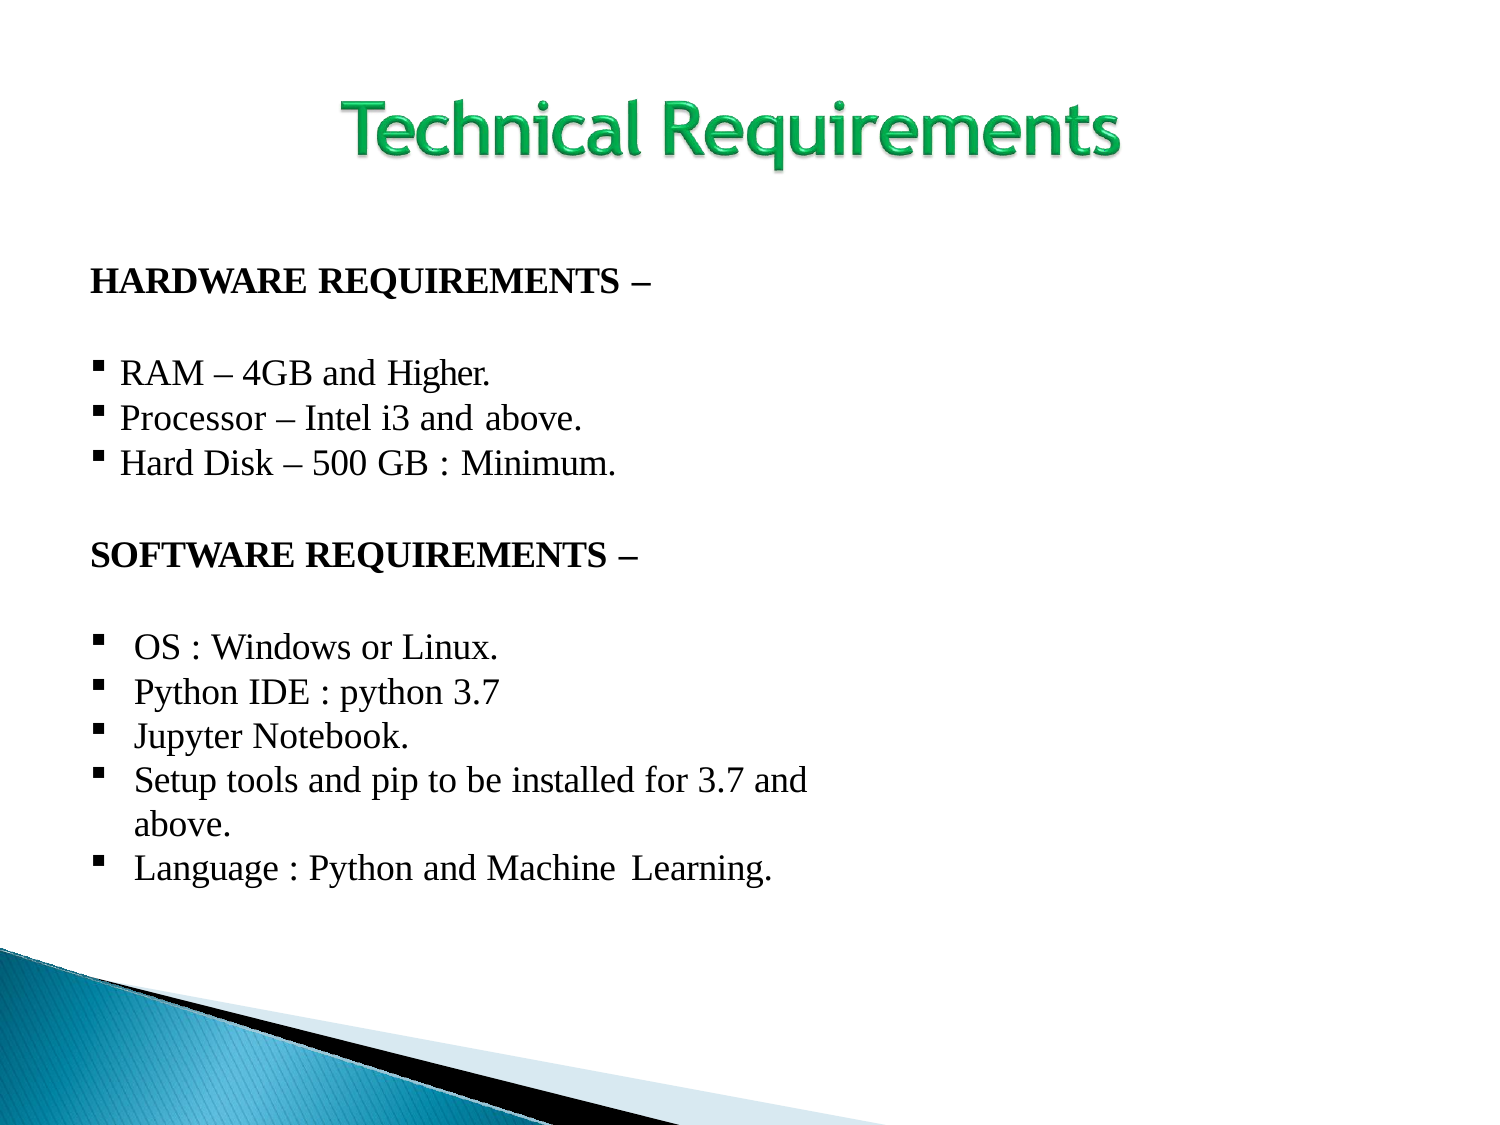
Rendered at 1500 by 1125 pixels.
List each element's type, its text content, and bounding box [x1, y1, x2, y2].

picture [0, 948, 558, 1125]
text_box HARDWARE REQUIREMENTS – RAM – 4GB and Higher. Processor – Intel i3 and above. Hard Disk – 500 GB : Minimum. SOFTWARE REQUIREMENTS – OS : Windows or Linux. Python IDE : python 3.7 Jupyter Notebook. Setup tools and pip to be installed for 3.7 and above. Language : Python and Machine Learning. [87, 254, 909, 888]
picture [338, 98, 1123, 176]
